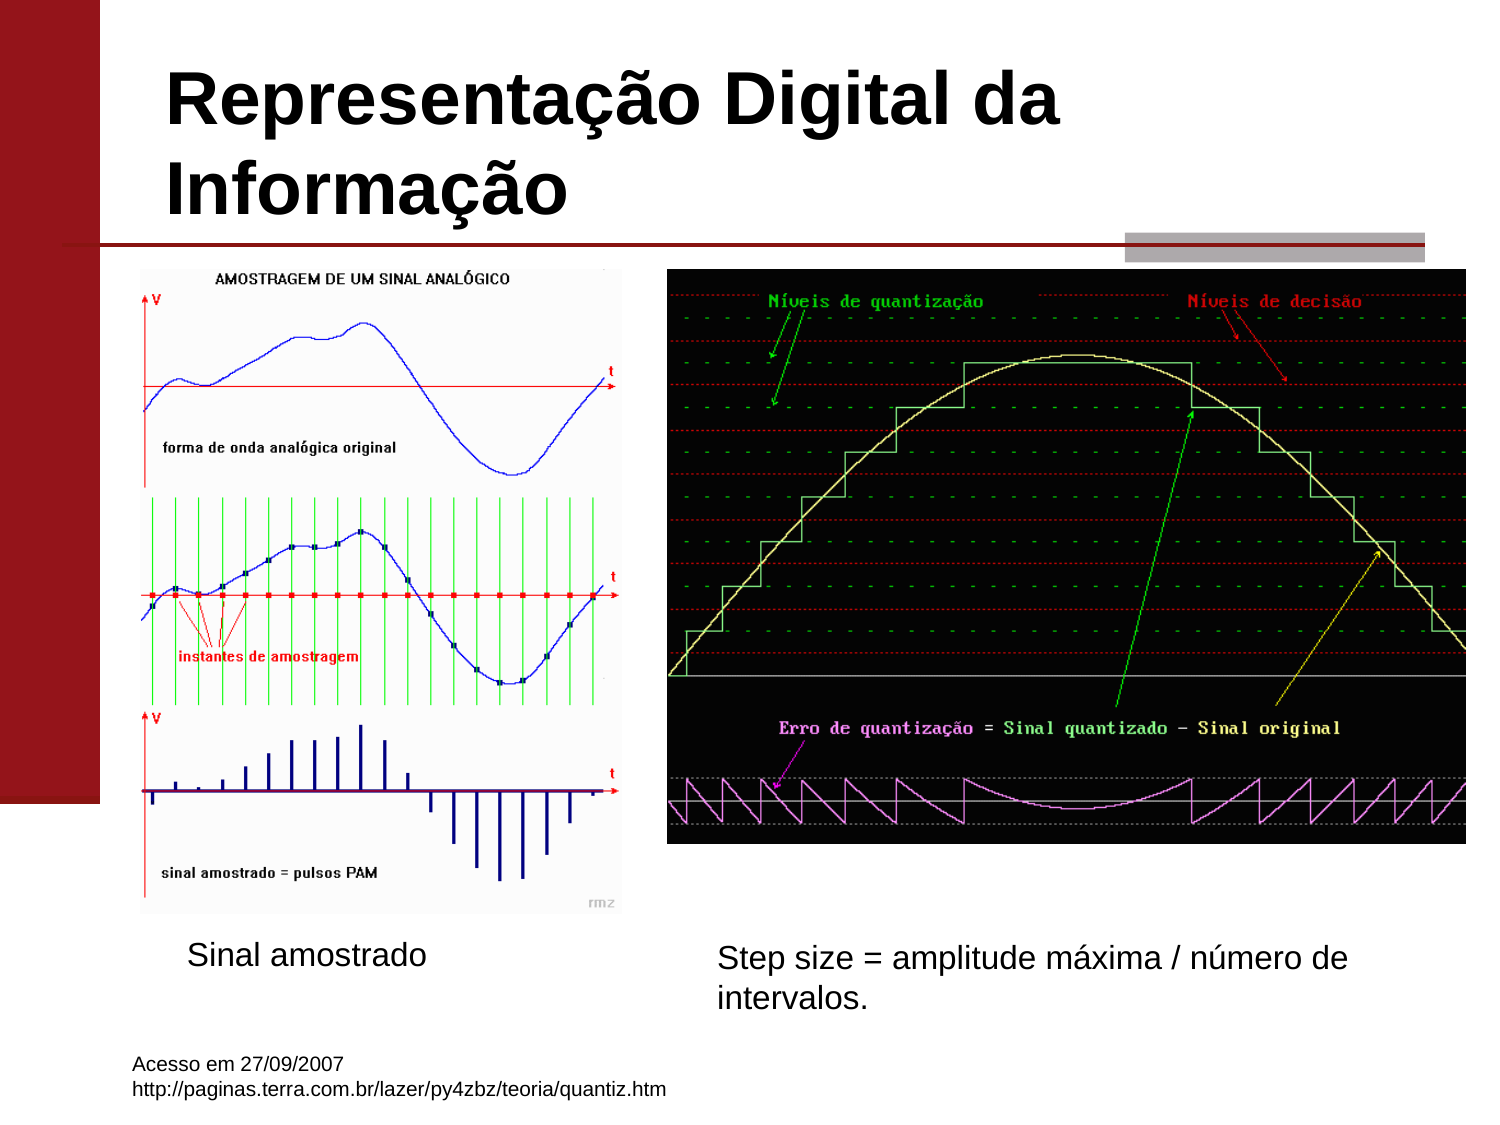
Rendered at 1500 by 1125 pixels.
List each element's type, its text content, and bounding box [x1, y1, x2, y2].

picture [667, 269, 1466, 844]
text_box Sinal amostrado [88, 925, 528, 981]
text_box Acesso em 27/09/2007 http://paginas.terra.com.br/lazer/py4zbz/teoria/quantiz.htm [117, 1042, 844, 1108]
picture [140, 269, 622, 914]
text_box Step size = amplitude máxima / número de intervalos. [702, 928, 1500, 1024]
title Representação Digital da Informação [150, 45, 1425, 234]
